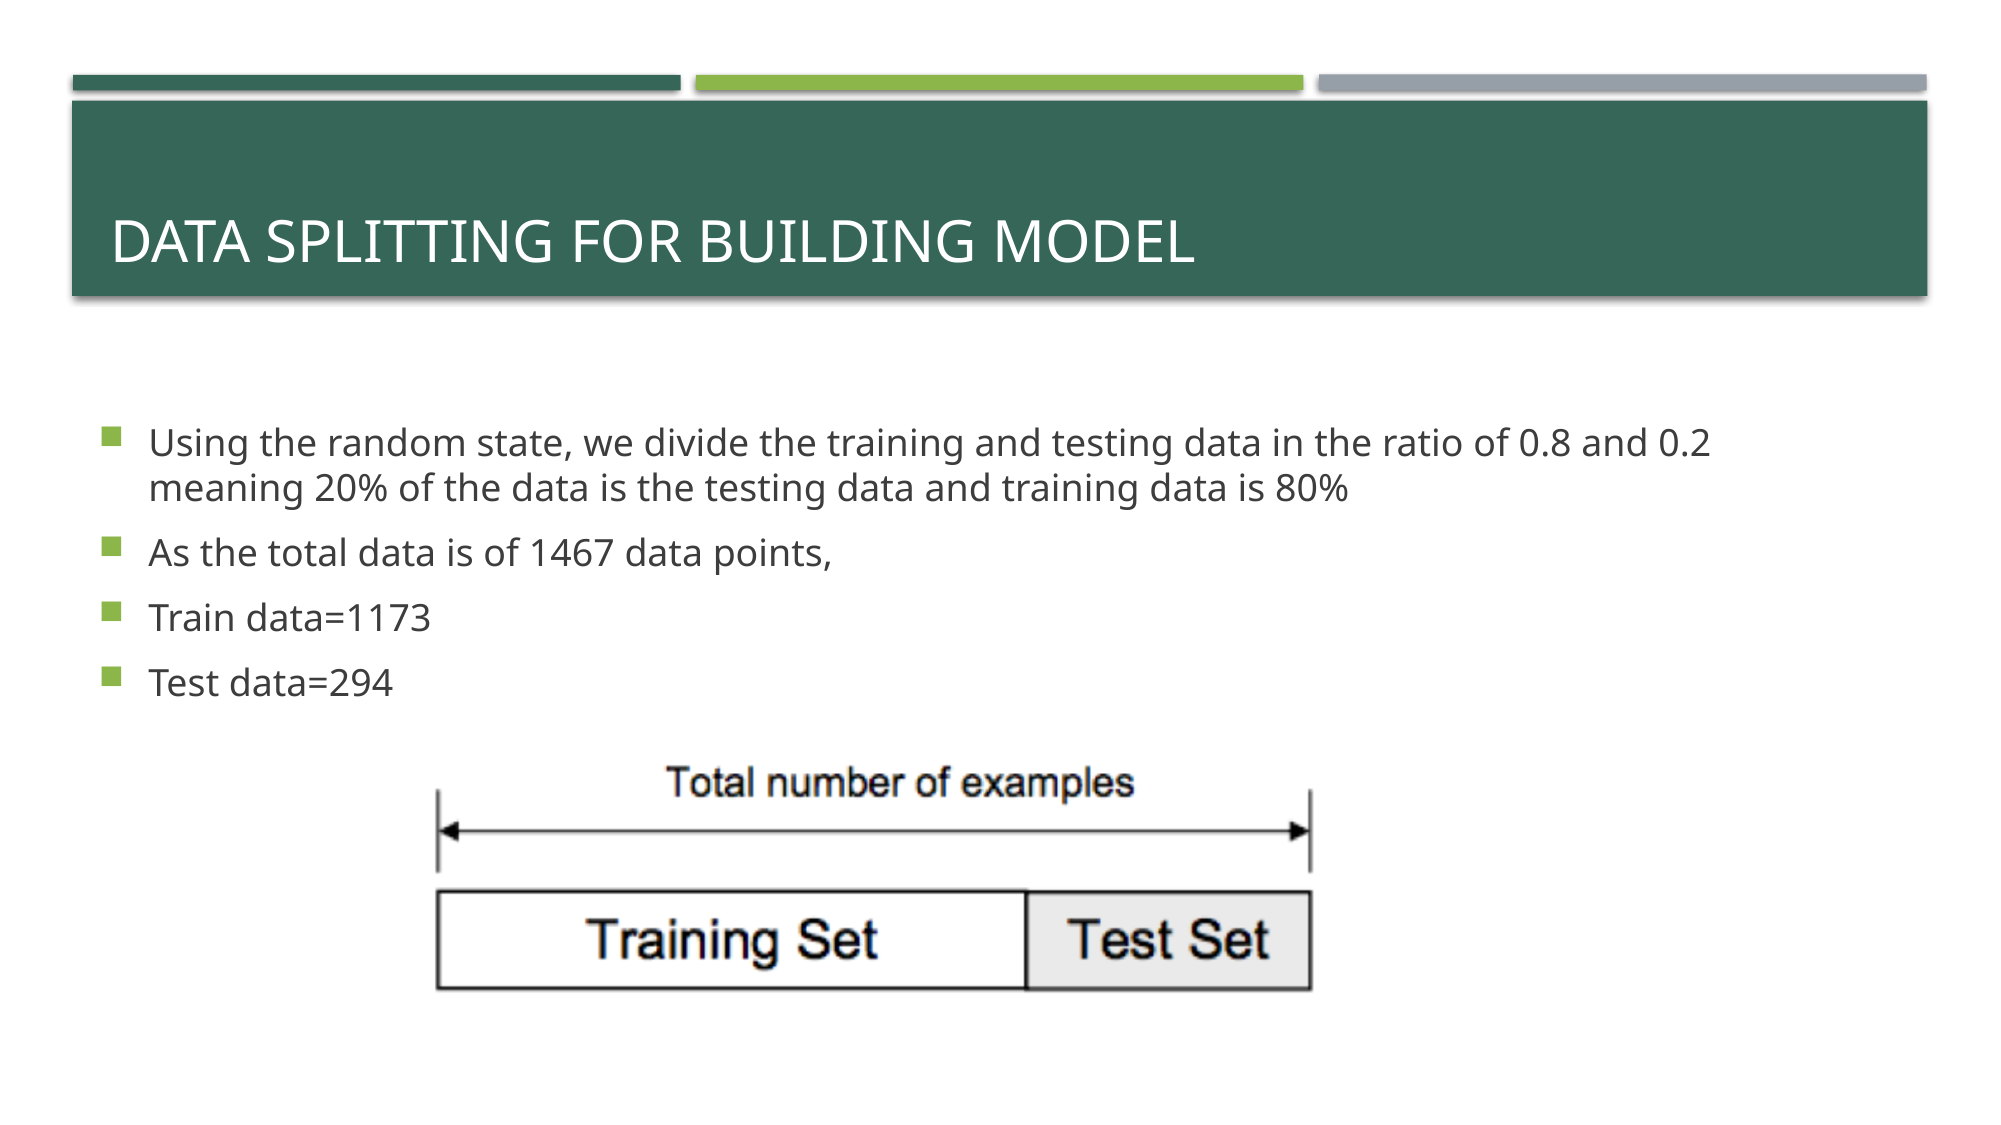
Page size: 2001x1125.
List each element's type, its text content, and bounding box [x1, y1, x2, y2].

list Using the random state, we divide the training and testing data in the ratio of 0.8 and 0.2 meaning 20% of the data is the testing data and training data is 80% As the total data is of 1467 data points, Train data=1173 Test data=294 [83, 404, 1893, 849]
picture [396, 715, 1338, 1025]
title Data splitting for building model [95, 115, 1905, 282]
